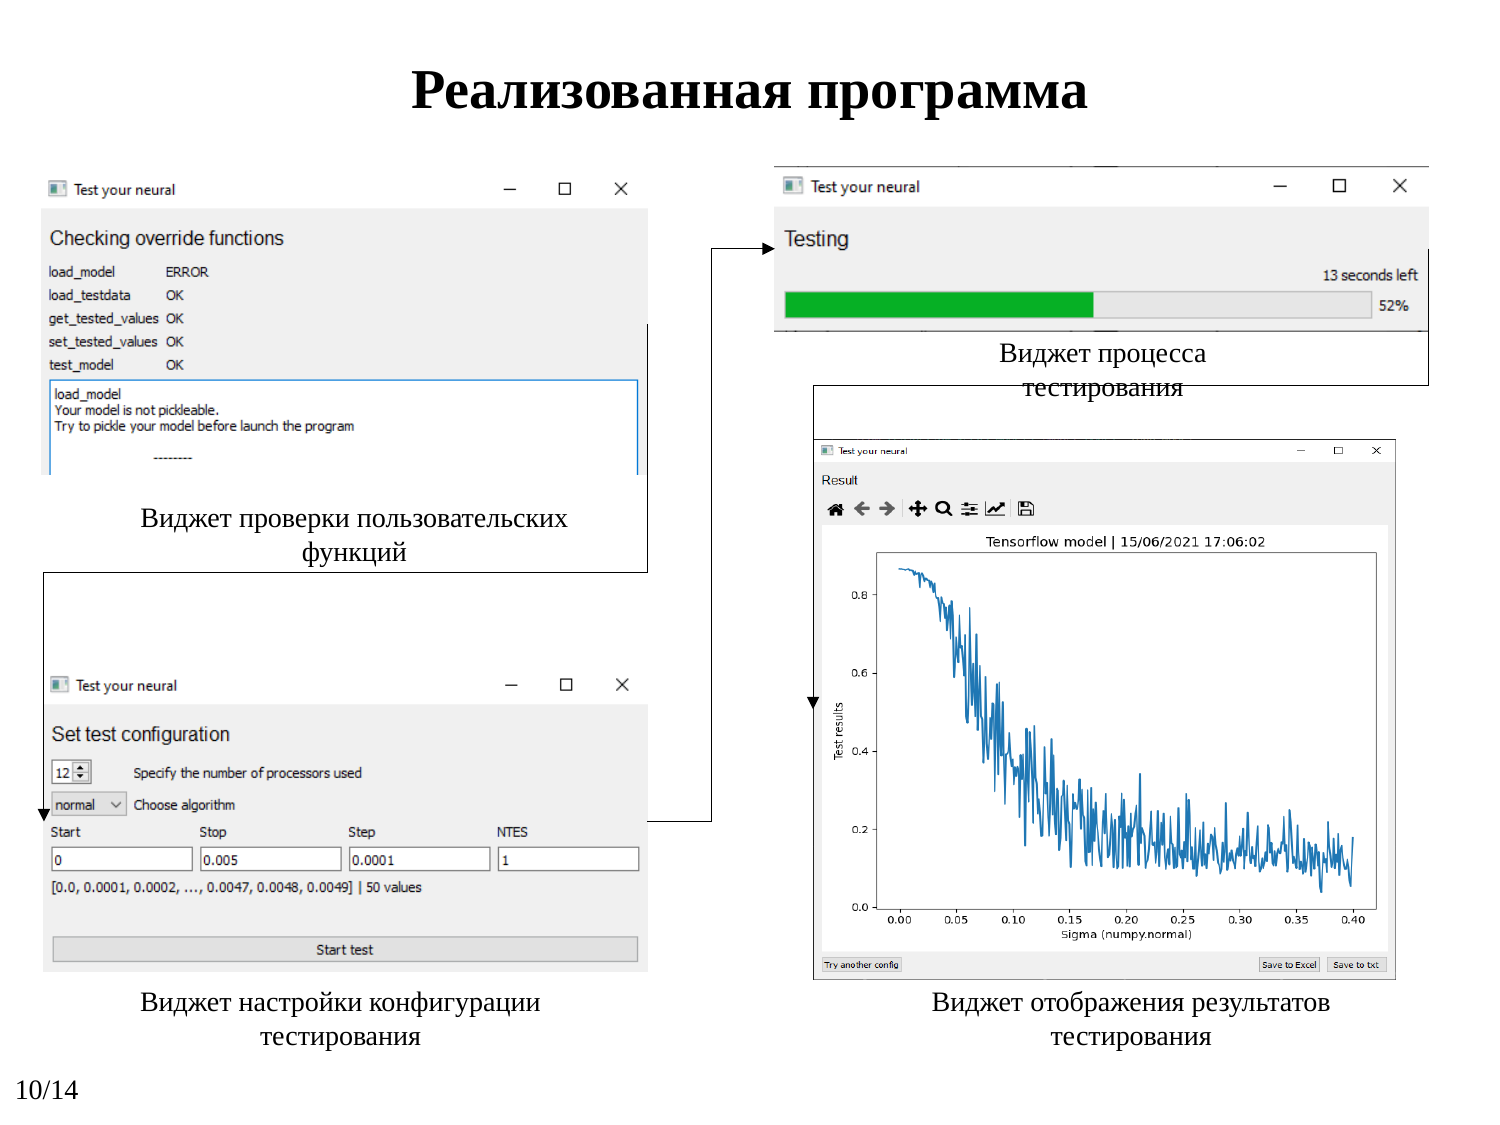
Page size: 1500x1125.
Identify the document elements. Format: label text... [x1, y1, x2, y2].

text_box 10/14 [0, 1063, 112, 1113]
text_box Реализованная программа [0, 45, 1500, 128]
text_box Виджет отображения результатов тестирования [833, 976, 1429, 1059]
picture [774, 165, 1429, 332]
picture [43, 822, 648, 972]
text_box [813, 248, 1429, 710]
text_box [647, 248, 775, 822]
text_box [43, 324, 647, 822]
picture [41, 173, 648, 475]
picture [812, 439, 1396, 980]
text_box Виджет настройки конфигурации тестирования [43, 976, 639, 1059]
